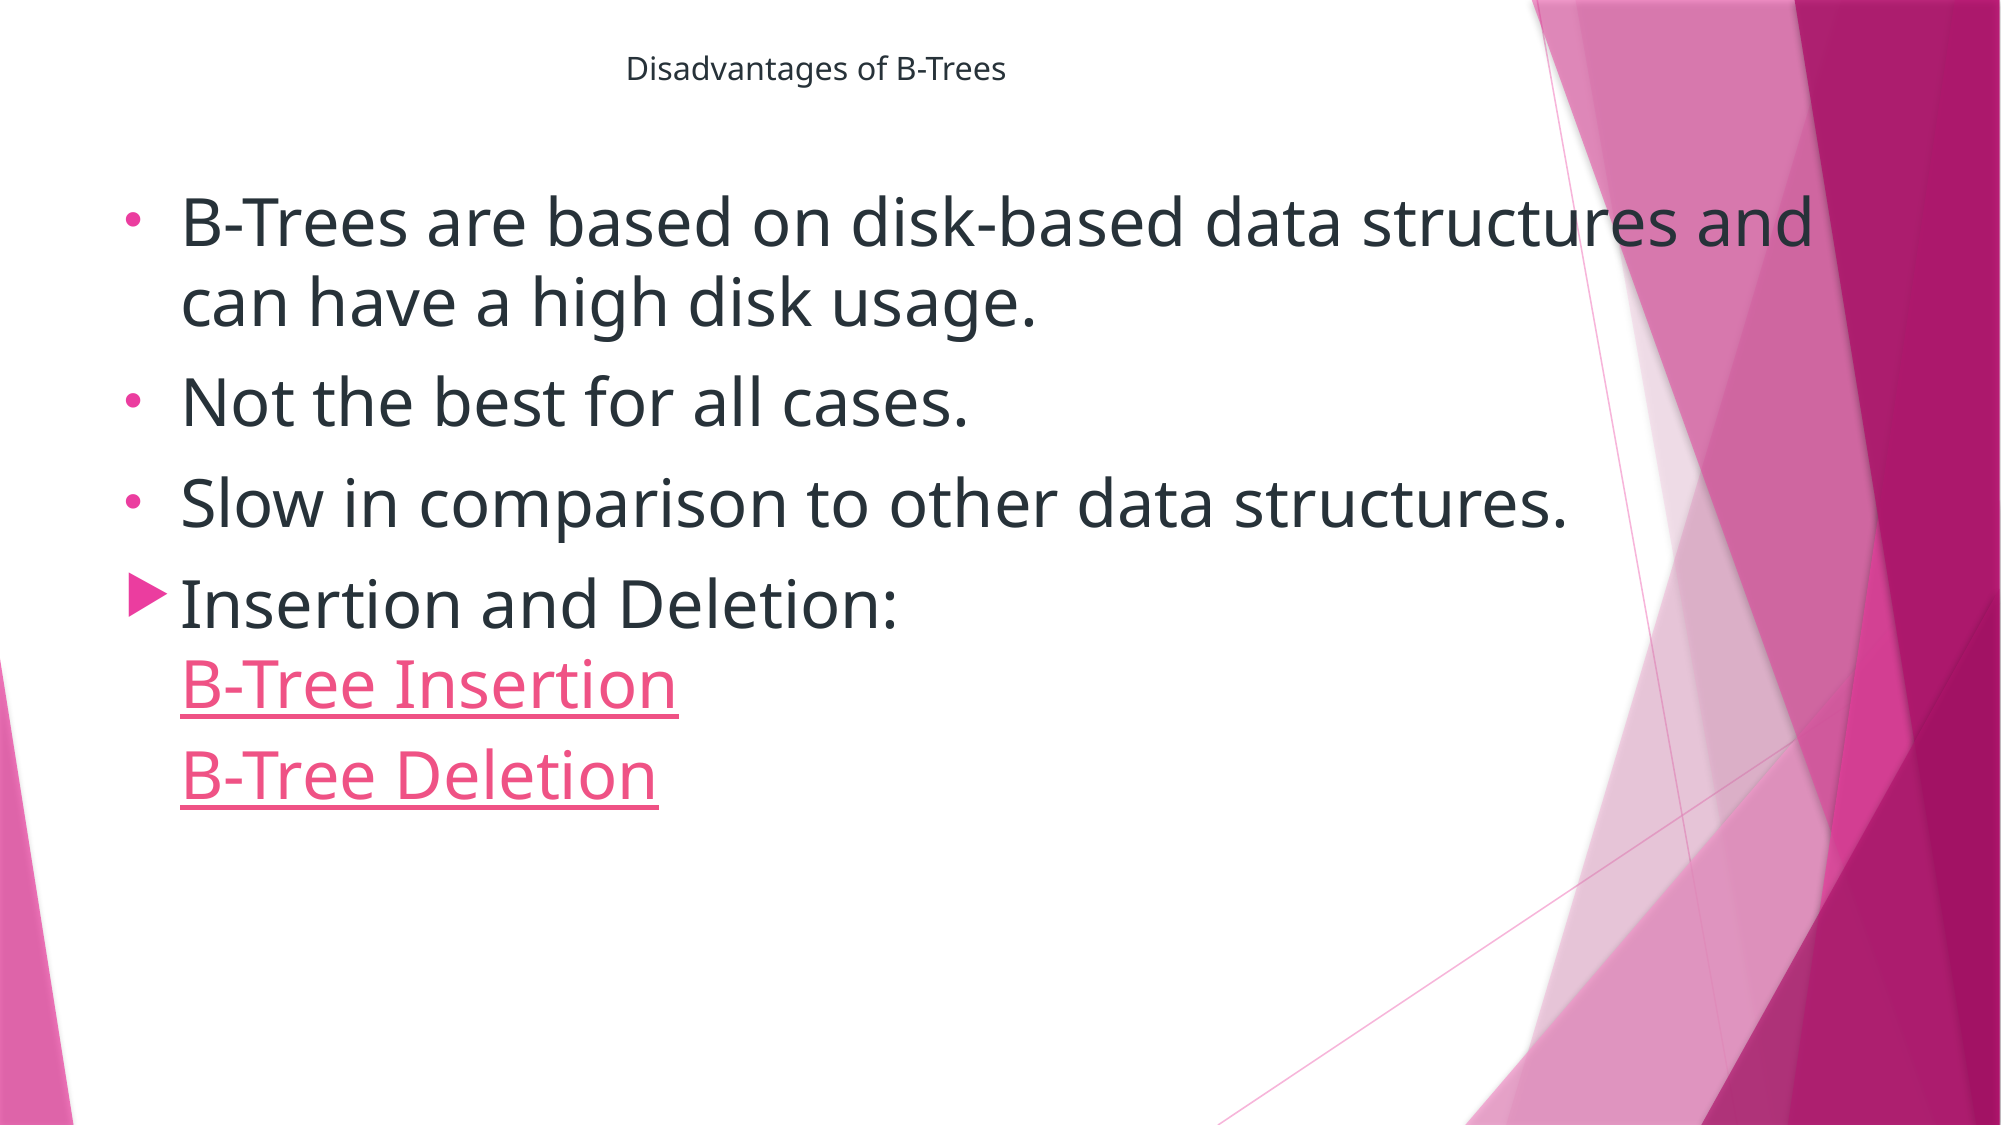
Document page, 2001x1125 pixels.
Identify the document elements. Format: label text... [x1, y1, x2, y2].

title Disadvantages of B-Trees [111, 40, 1522, 134]
list B-Trees are based on disk-based data structures and can have a high disk usage. Not the best for all cases. Slow in comparison to other data structures. Insertion and Deletion: B-Tree Insertion B-Tree Deletion [108, 171, 1889, 987]
